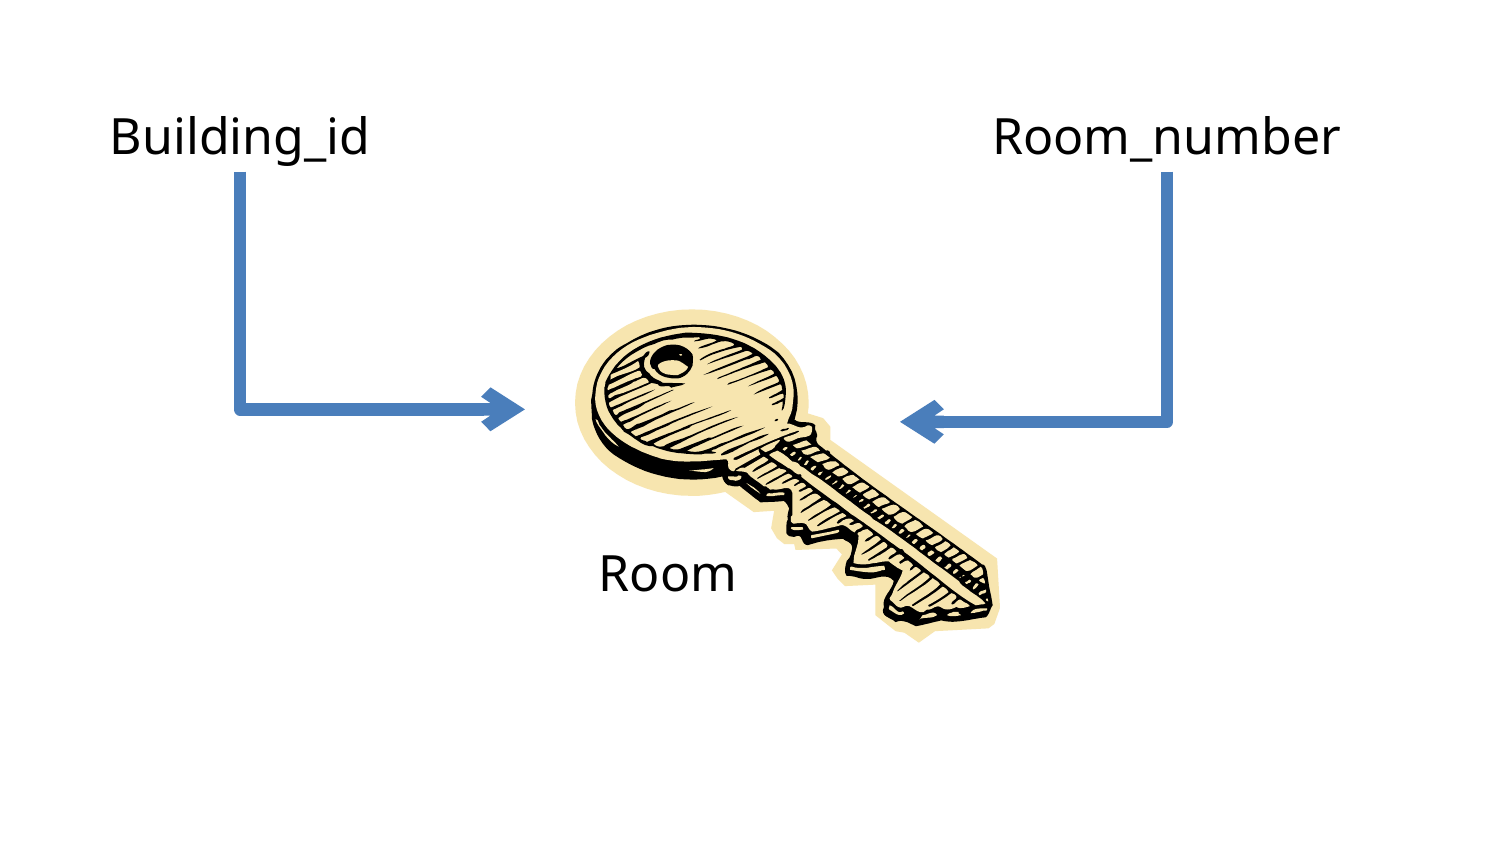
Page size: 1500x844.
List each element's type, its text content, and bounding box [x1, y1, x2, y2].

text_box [908, 163, 1159, 431]
text_box Room_number [977, 96, 1357, 172]
picture [574, 309, 1001, 643]
text_box Building_id [94, 96, 386, 172]
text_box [263, 148, 502, 434]
